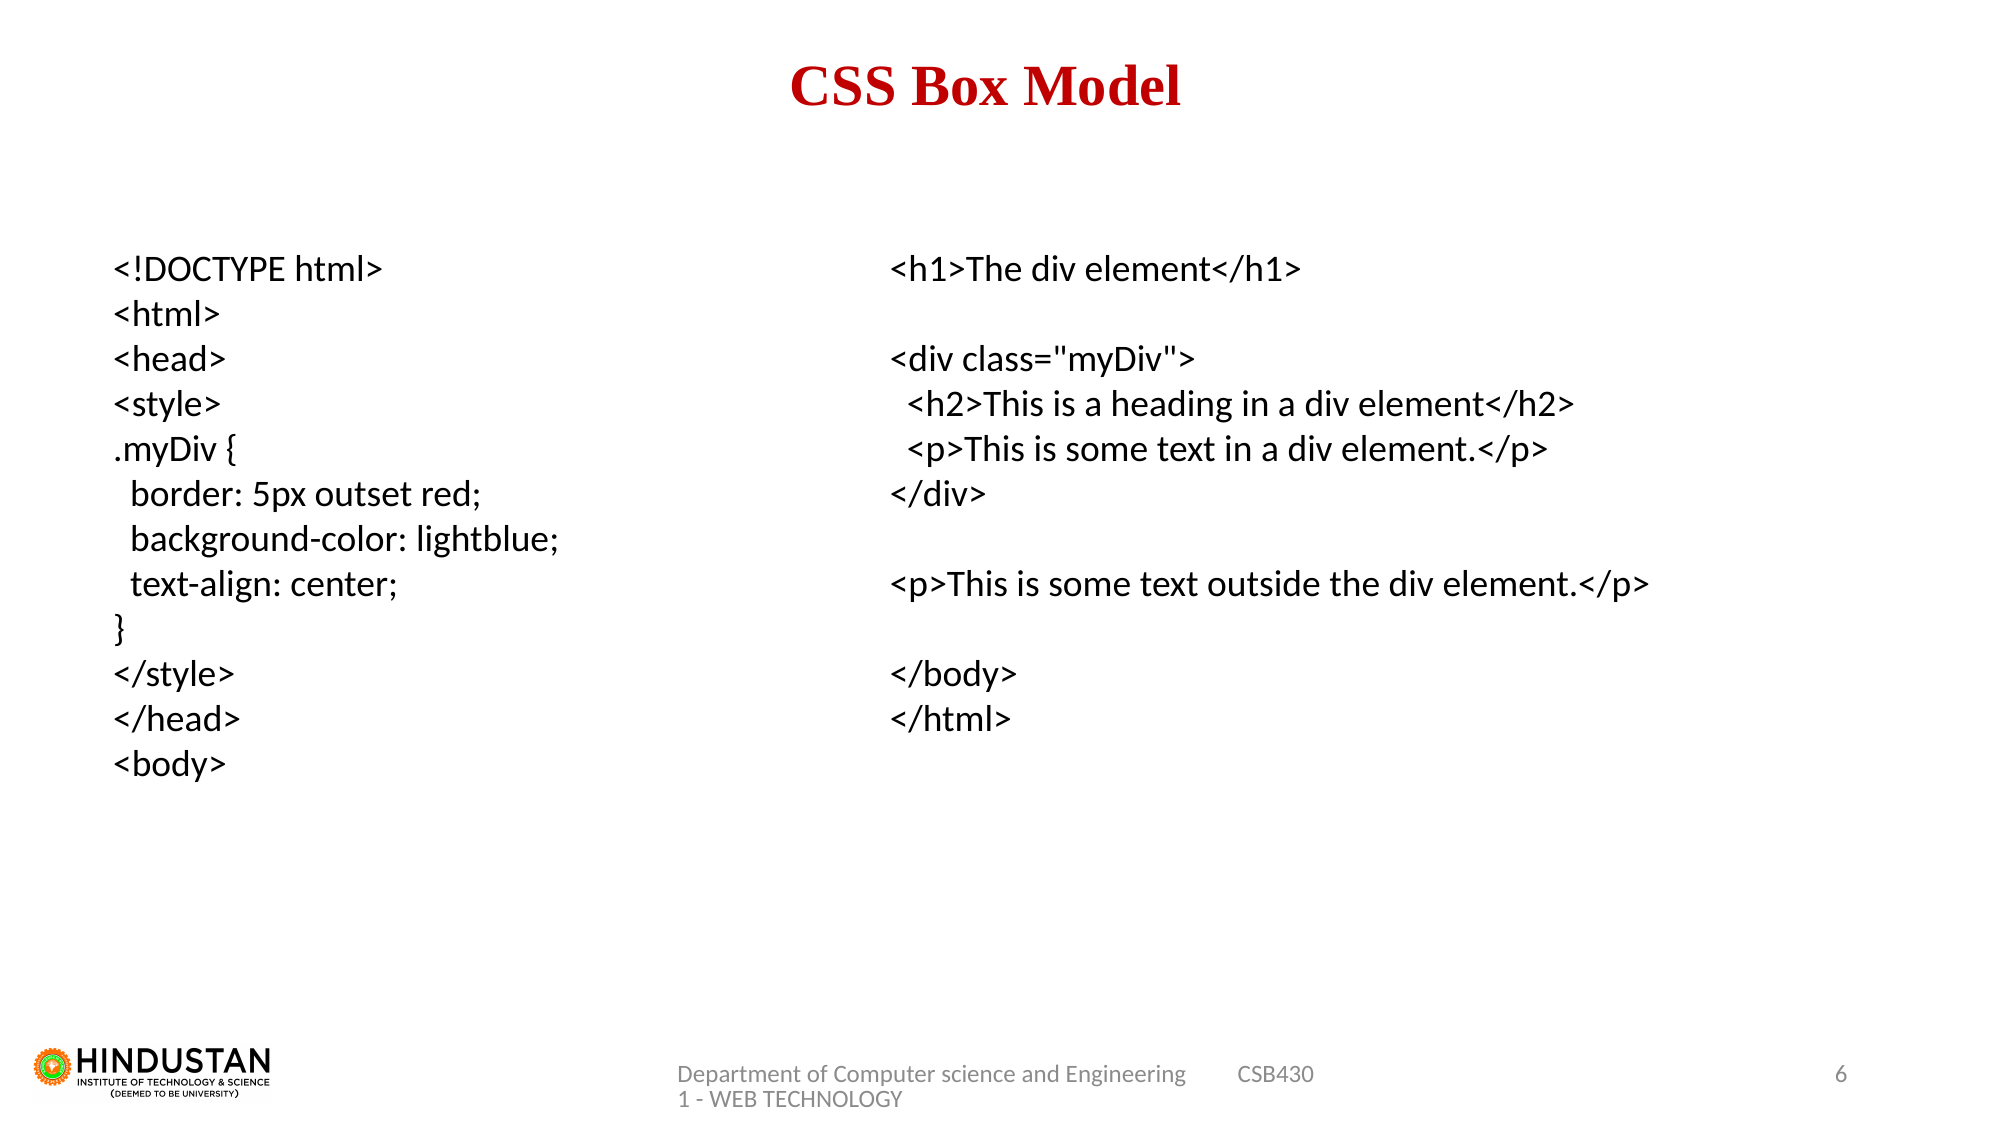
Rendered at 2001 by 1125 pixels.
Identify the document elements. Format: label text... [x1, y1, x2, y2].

footer Department of Computer science and Engineering CSB4301 - WEB TECHNOLOGY [662, 1042, 1338, 1103]
text_box <h1>The div element</h1> <div class="myDiv"> <h2>This is a heading in a div element</h2> <p>This is some text in a div element.</p> </div> <p>This is some text outside the div element.</p> </body> </html> [875, 236, 1697, 747]
picture [31, 1043, 272, 1103]
slide_number 6 [1412, 1042, 1863, 1103]
title CSS Box Model [123, 36, 1849, 138]
text_box <!DOCTYPE html> <html> <head> <style> .myDiv { border: 5px outset red; background-color: lightblue; text-align: center; } </style> </head> <body> [98, 236, 838, 882]
